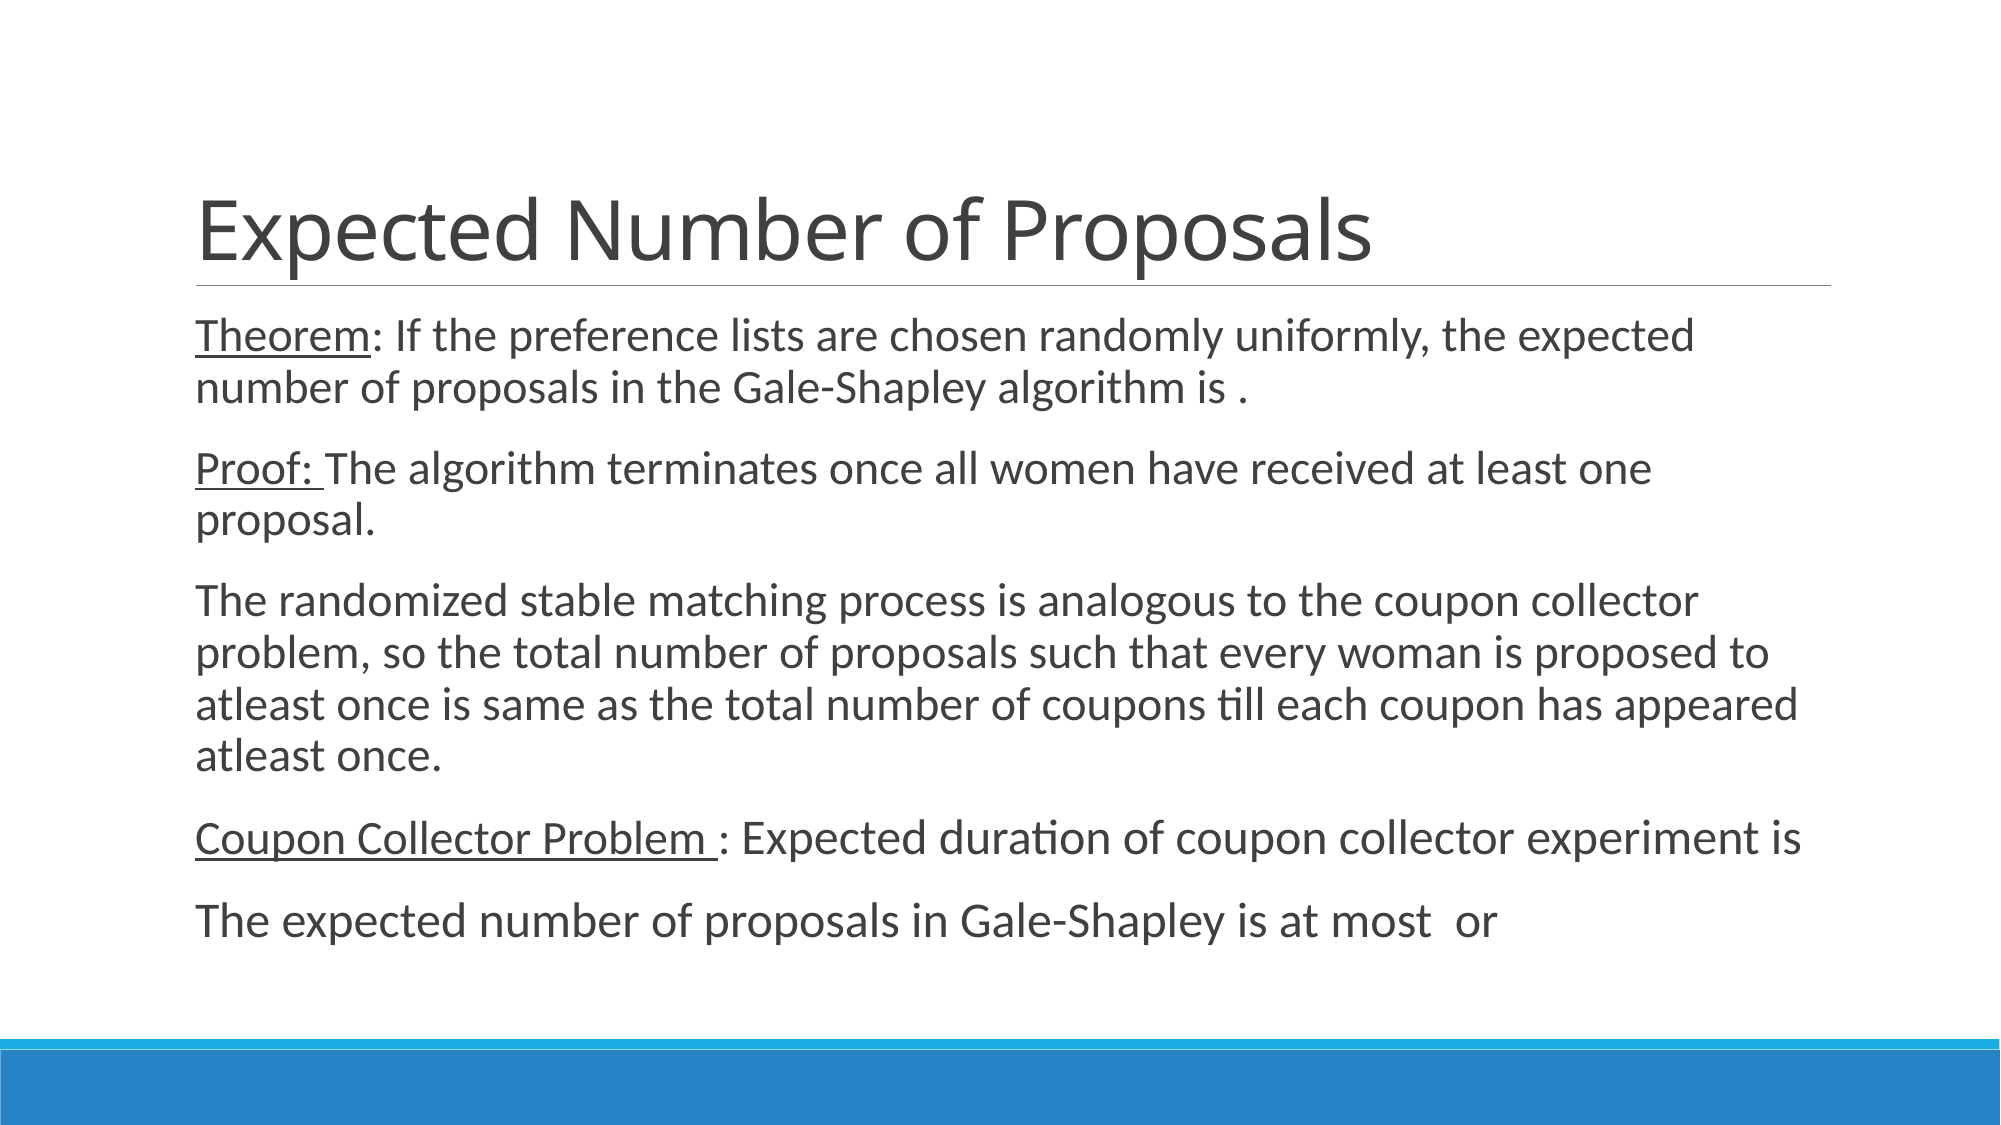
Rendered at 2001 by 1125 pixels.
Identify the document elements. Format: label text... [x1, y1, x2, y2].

title Expected Number of Proposals [180, 47, 1830, 285]
